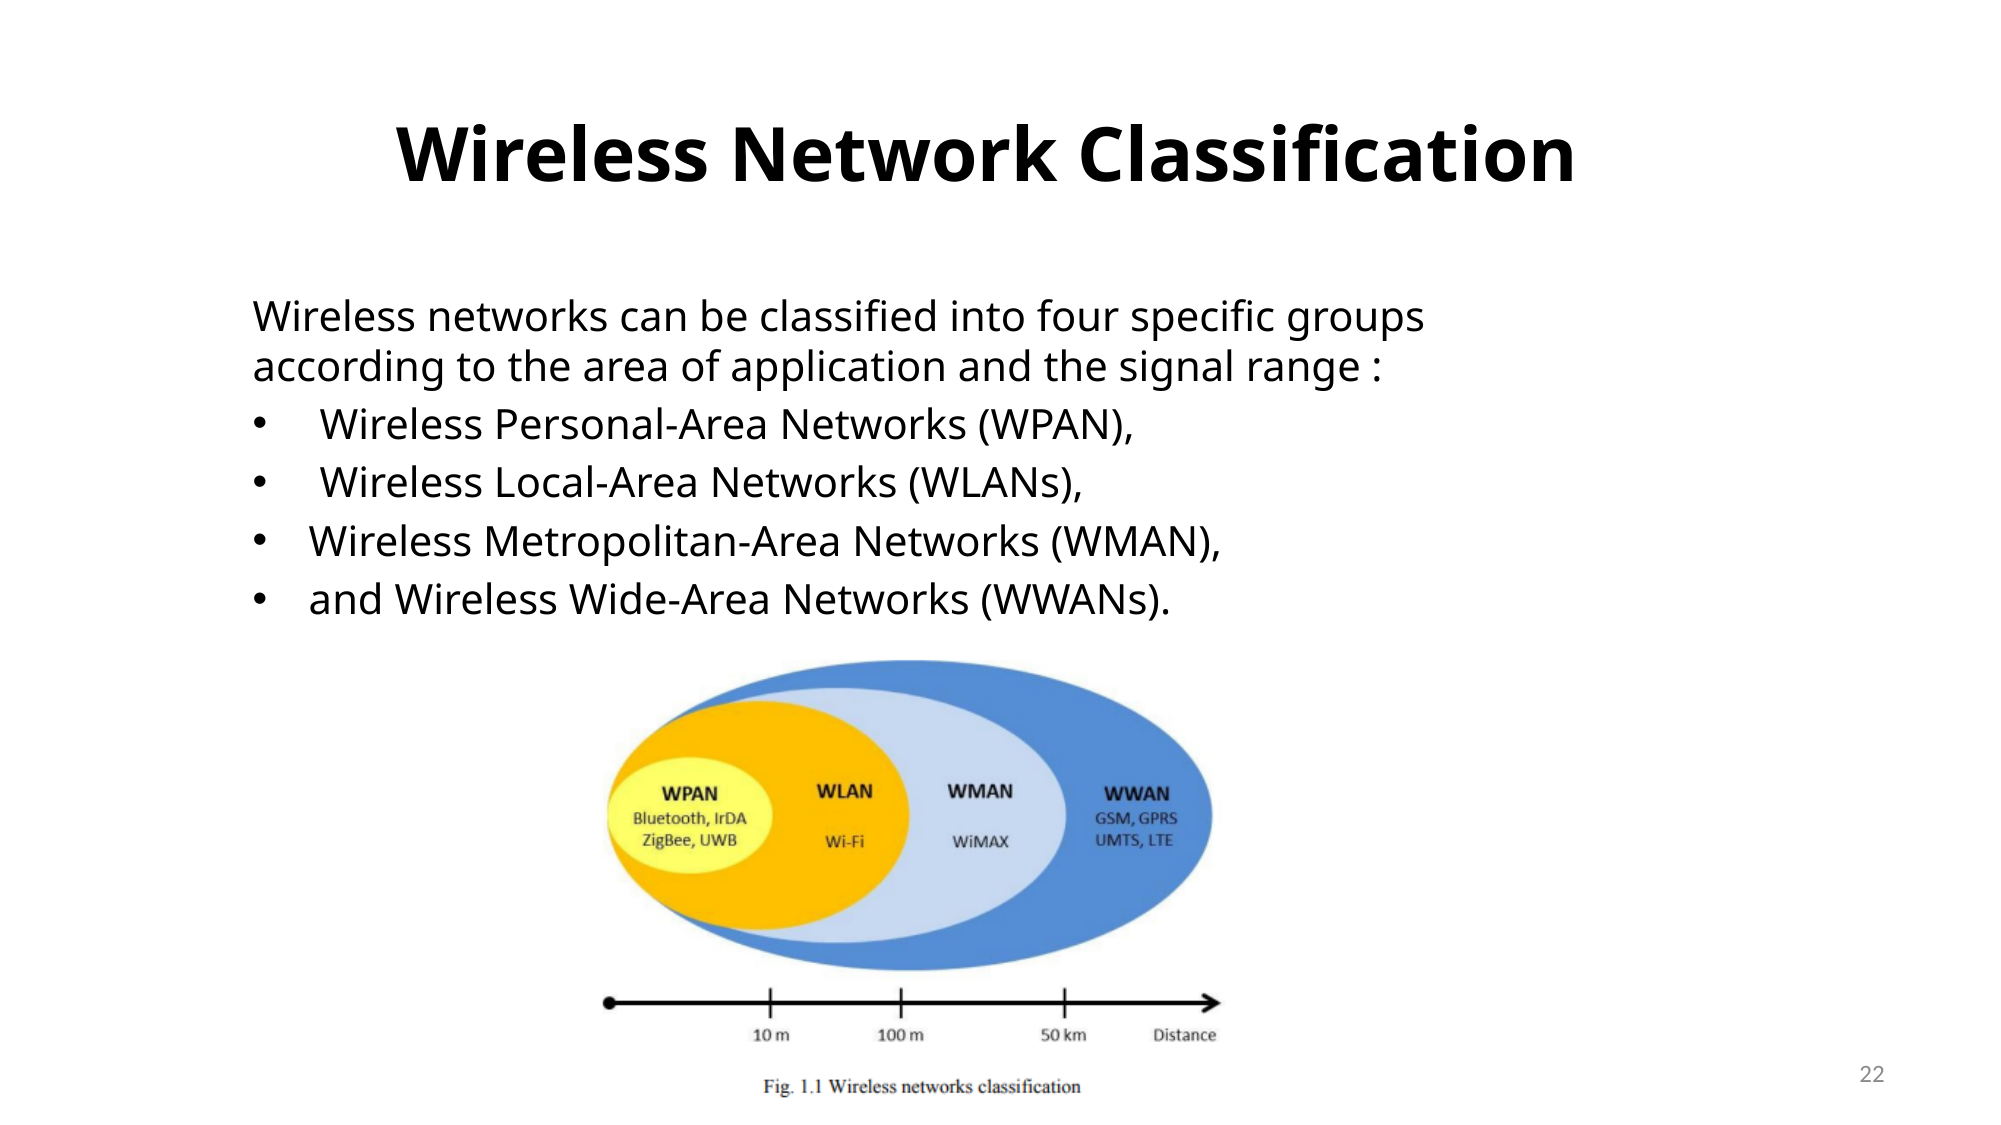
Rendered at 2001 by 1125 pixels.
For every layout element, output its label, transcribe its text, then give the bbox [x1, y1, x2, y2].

title Wireless Network Classification [87, 98, 1888, 287]
list Wireless networks can be classified into four specific groups according to the area of application and the signal range : Wireless Personal-Area Networks (WPAN), Wireless Local-Area Networks (WLANs), Wireless Metropolitan-Area Networks (WMAN), and Wireless Wide-Area Networks (WWANs). [237, 281, 1513, 713]
slide_number 22 [1433, 1042, 1900, 1103]
picture [549, 637, 1244, 1116]
